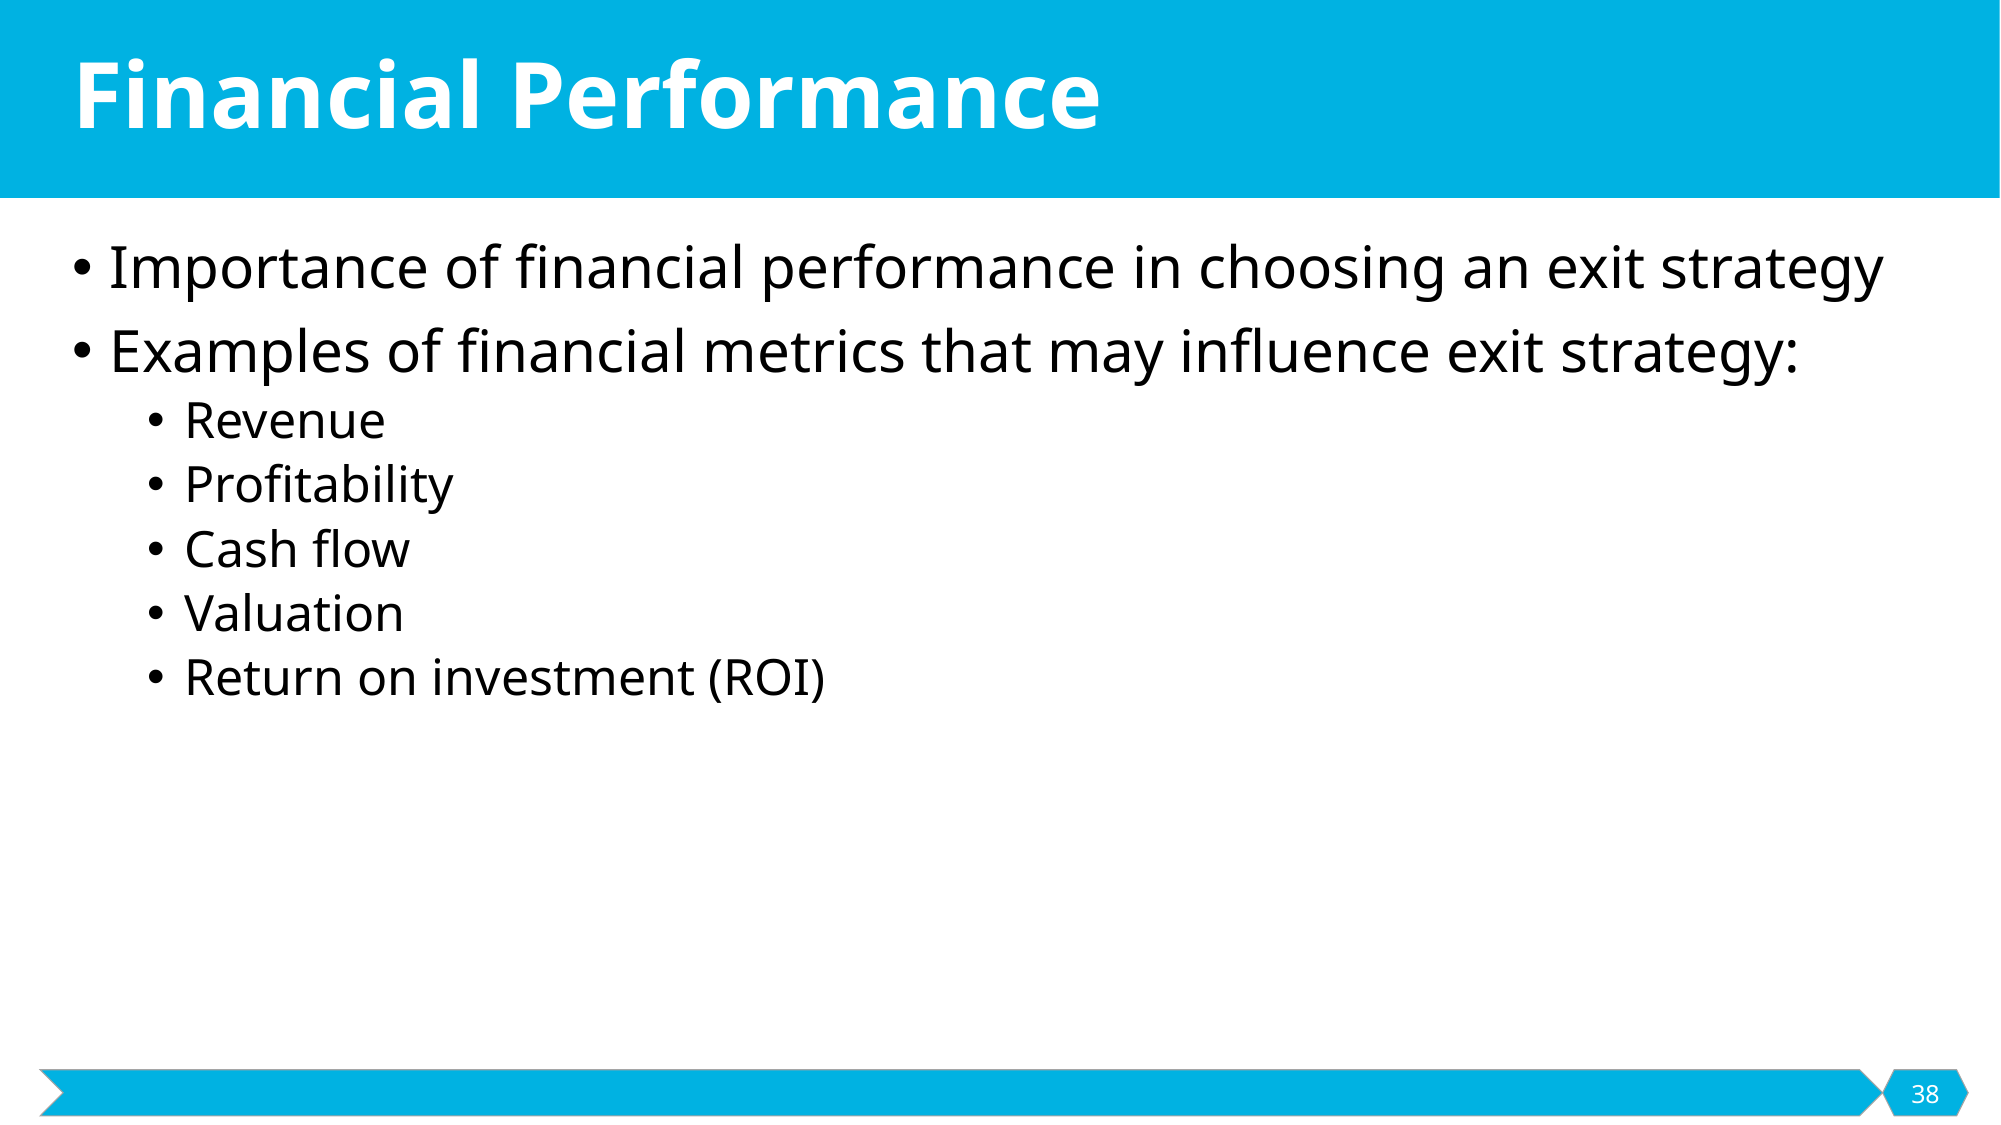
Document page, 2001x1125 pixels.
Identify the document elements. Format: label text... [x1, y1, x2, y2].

title Financial Performance [56, 0, 1969, 199]
slide_number 38 [1882, 1065, 1969, 1125]
list Importance of financial performance in choosing an exit strategy Examples of financial metrics that may influence exit strategy: Revenue Profitability Cash flow Valuation Return on investment (ROI) [56, 230, 1969, 1010]
